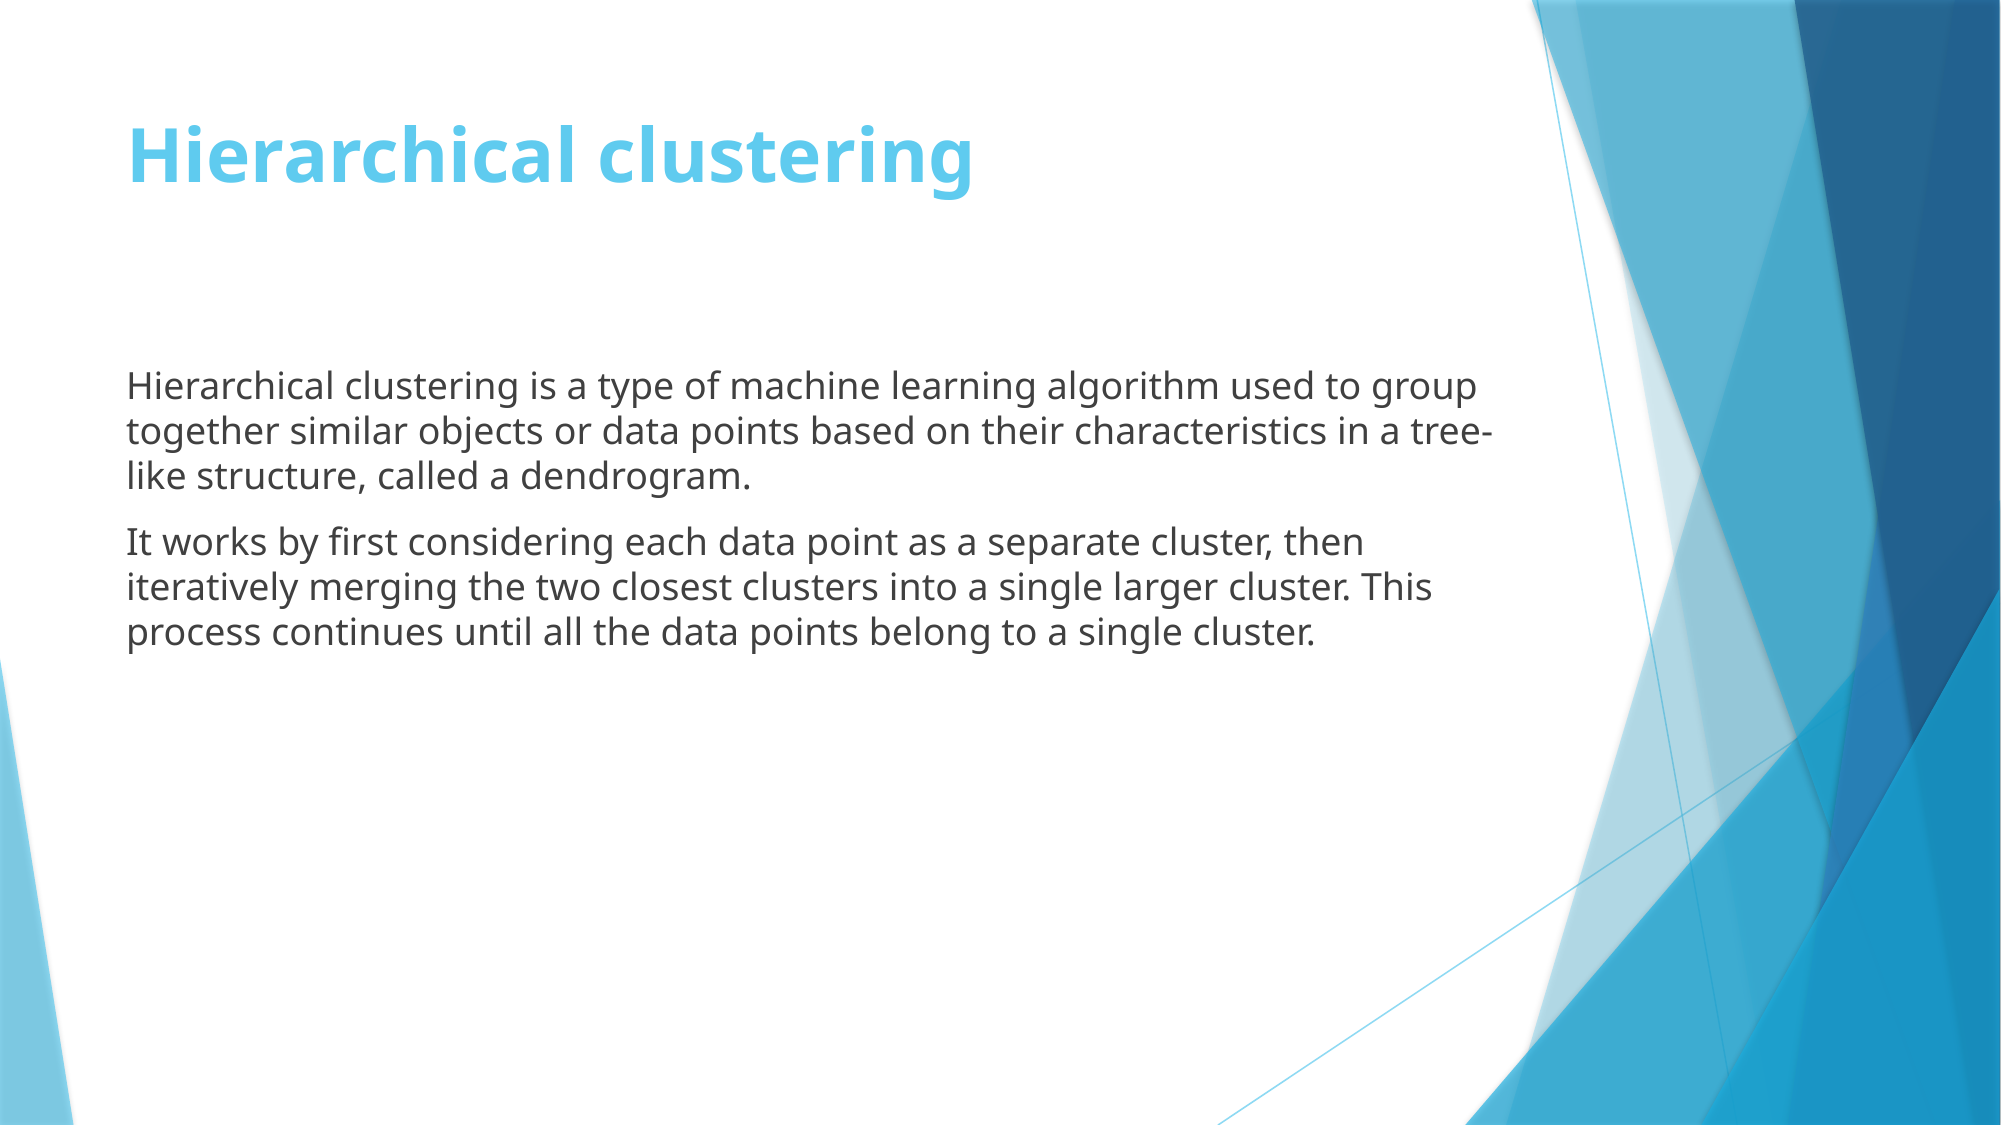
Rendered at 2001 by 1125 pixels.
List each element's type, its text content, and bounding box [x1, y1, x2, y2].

list Hierarchical clustering is a type of machine learning algorithm used to group together similar objects or data points based on their characteristics in a tree-like structure, called a dendrogram. It works by first considering each data point as a separate cluster, then iteratively merging the two closest clusters into a single larger cluster. This process continues until all the data points belong to a single cluster. [111, 354, 1522, 992]
title Hierarchical clustering [111, 99, 1522, 317]
